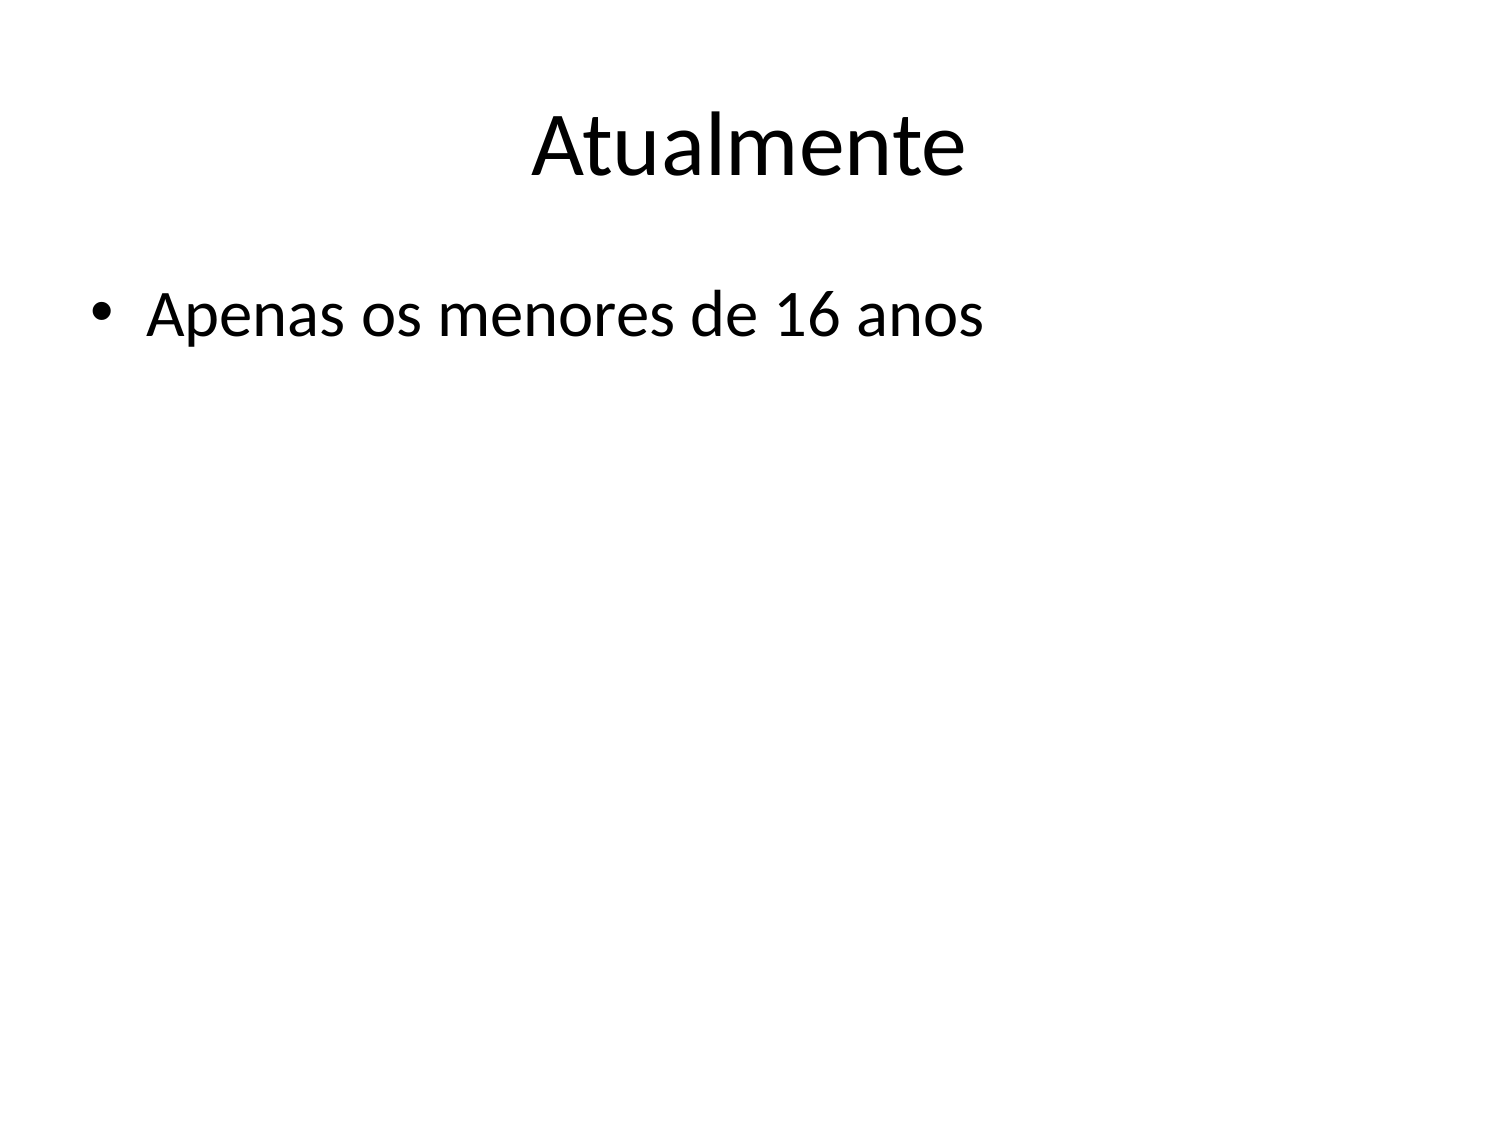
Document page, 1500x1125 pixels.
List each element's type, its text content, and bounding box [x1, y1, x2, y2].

title Atualmente [75, 45, 1425, 233]
list Apenas os menores de 16 anos [75, 262, 1425, 1005]
